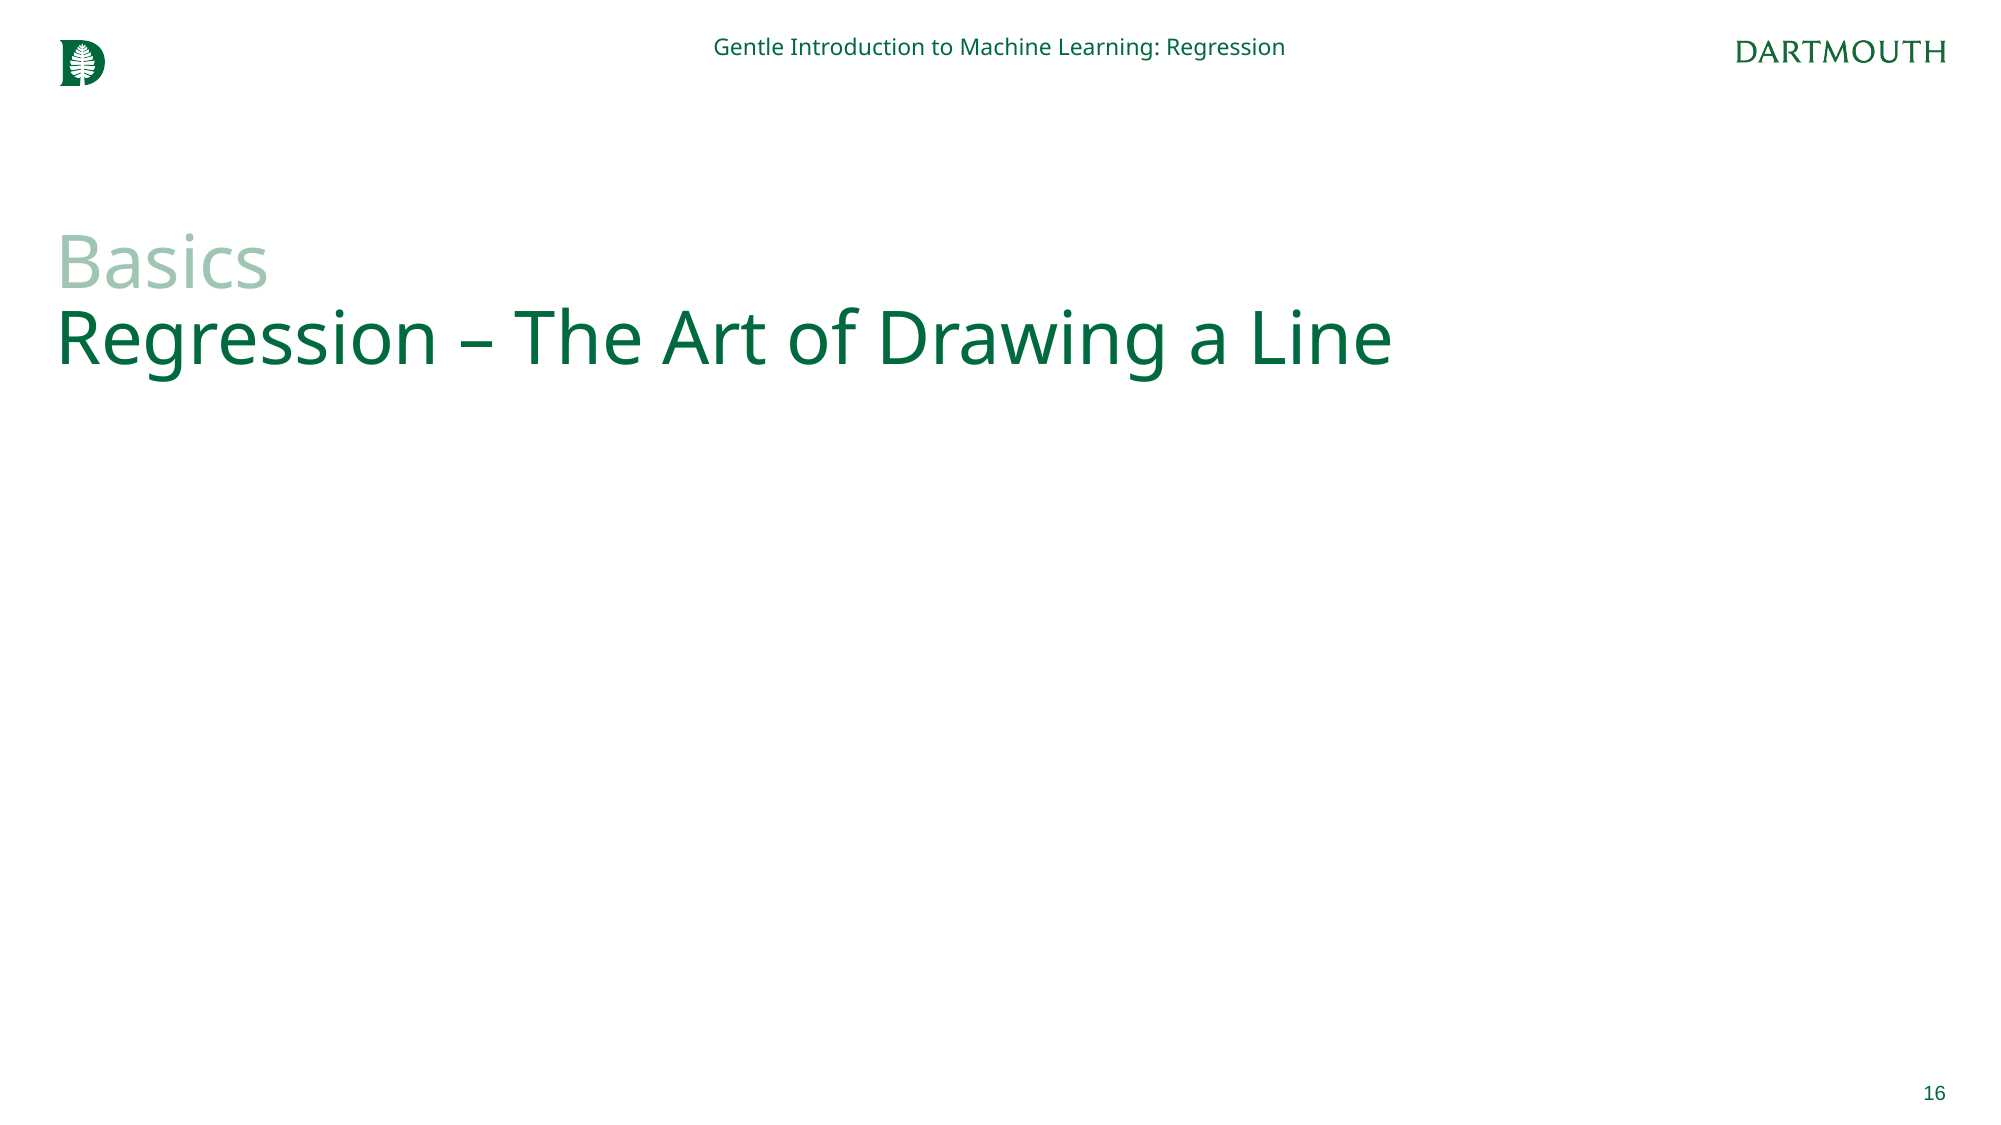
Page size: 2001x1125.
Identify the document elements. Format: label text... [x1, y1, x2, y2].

slide_number 16 [1860, 1074, 1947, 1111]
title Basics Regression – The Art of Drawing a Line [55, 228, 1950, 380]
picture [1735, 39, 1947, 64]
footer Gentle Introduction to Machine Learning: Regression [390, 30, 1610, 66]
picture [60, 40, 105, 86]
